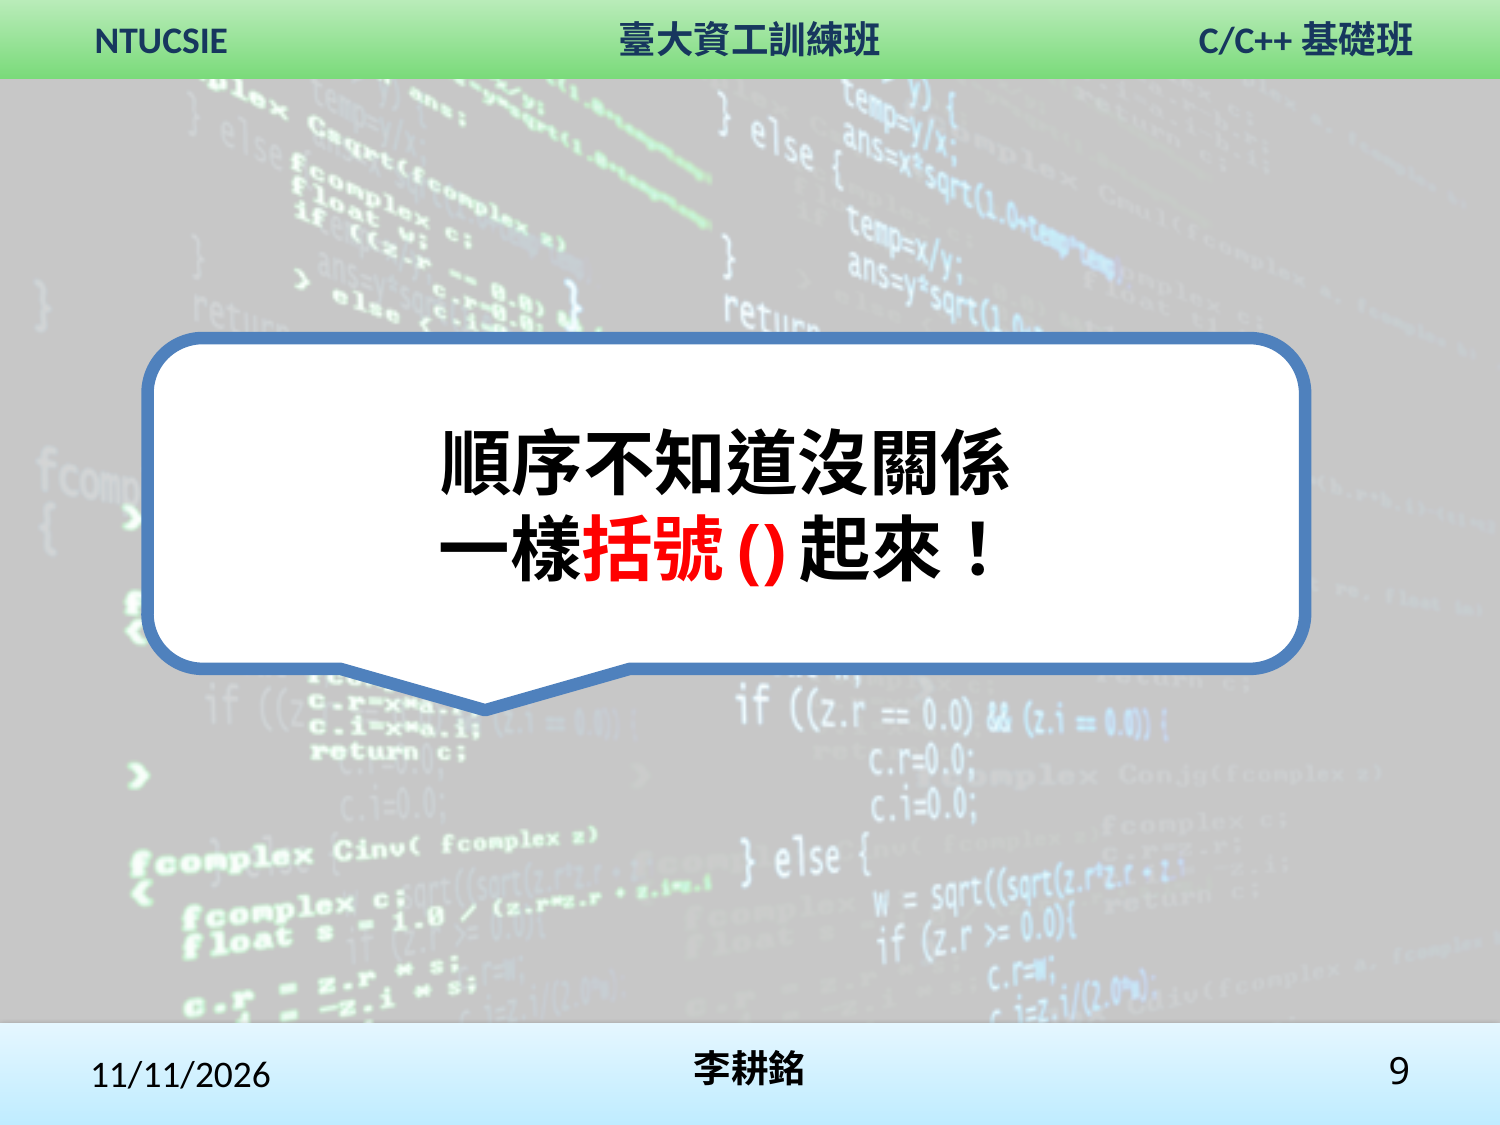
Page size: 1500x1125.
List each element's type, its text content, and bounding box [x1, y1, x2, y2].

slide_number 9 [1074, 1042, 1425, 1103]
title 順序不知道沒關係 一樣括號()起來！ [51, 409, 1402, 598]
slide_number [75, 1042, 425, 1103]
footer 李耕銘 [512, 1042, 988, 1103]
